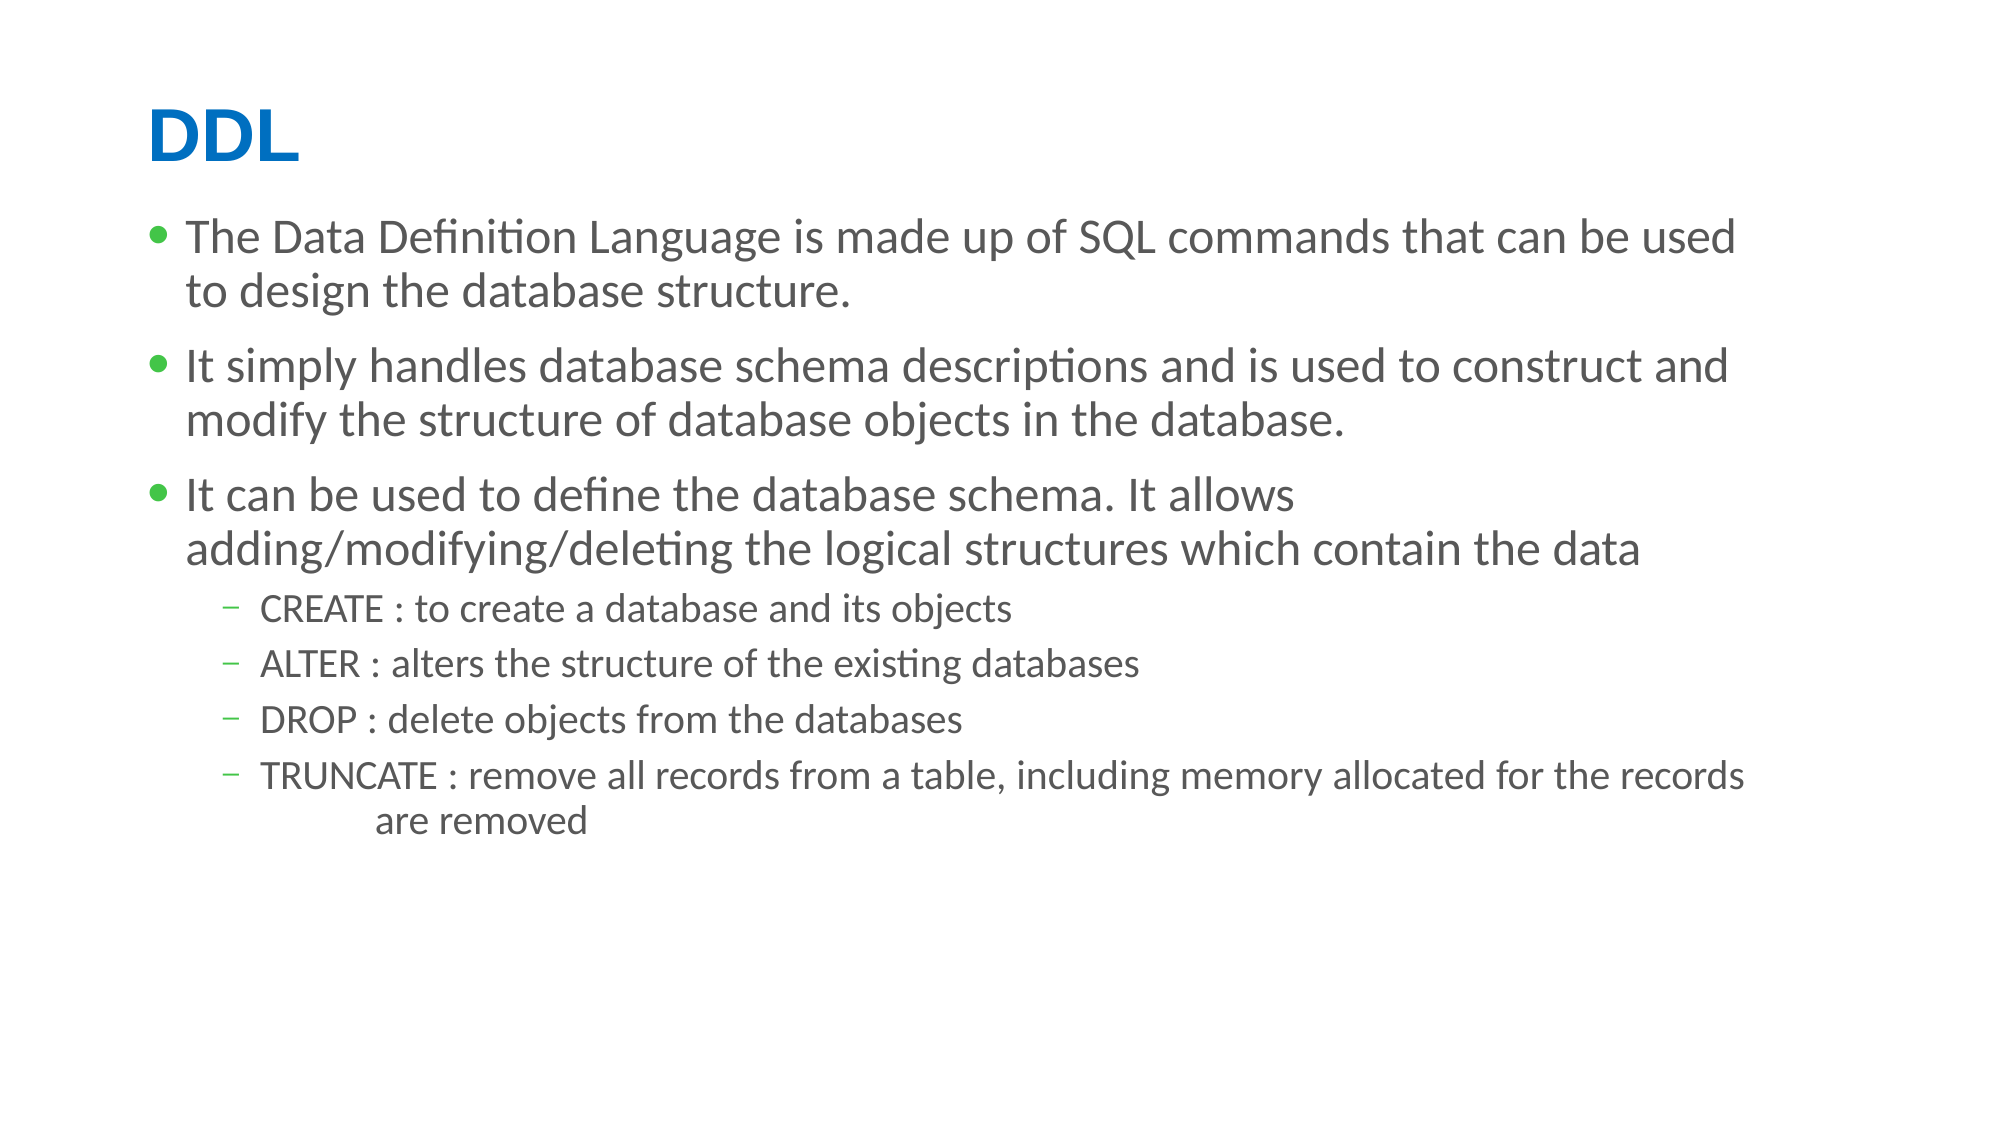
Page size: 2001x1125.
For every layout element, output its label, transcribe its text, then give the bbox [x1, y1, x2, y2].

list The Data Definition Language is made up of SQL commands that can be used to design the database structure. It simply handles database schema descriptions and is used to construct and modify the structure of database objects in the database. It can be used to define the database schema. It allows adding/modifying/deleting the logical structures which contain the data CREATE : to create a database and its objects ALTER : alters the structure of the existing databases DROP : delete objects from the databases TRUNCATE : remove all records from a table, including memory allocated for the records are removed [145, 200, 1754, 848]
title DDL [91, 84, 1909, 275]
